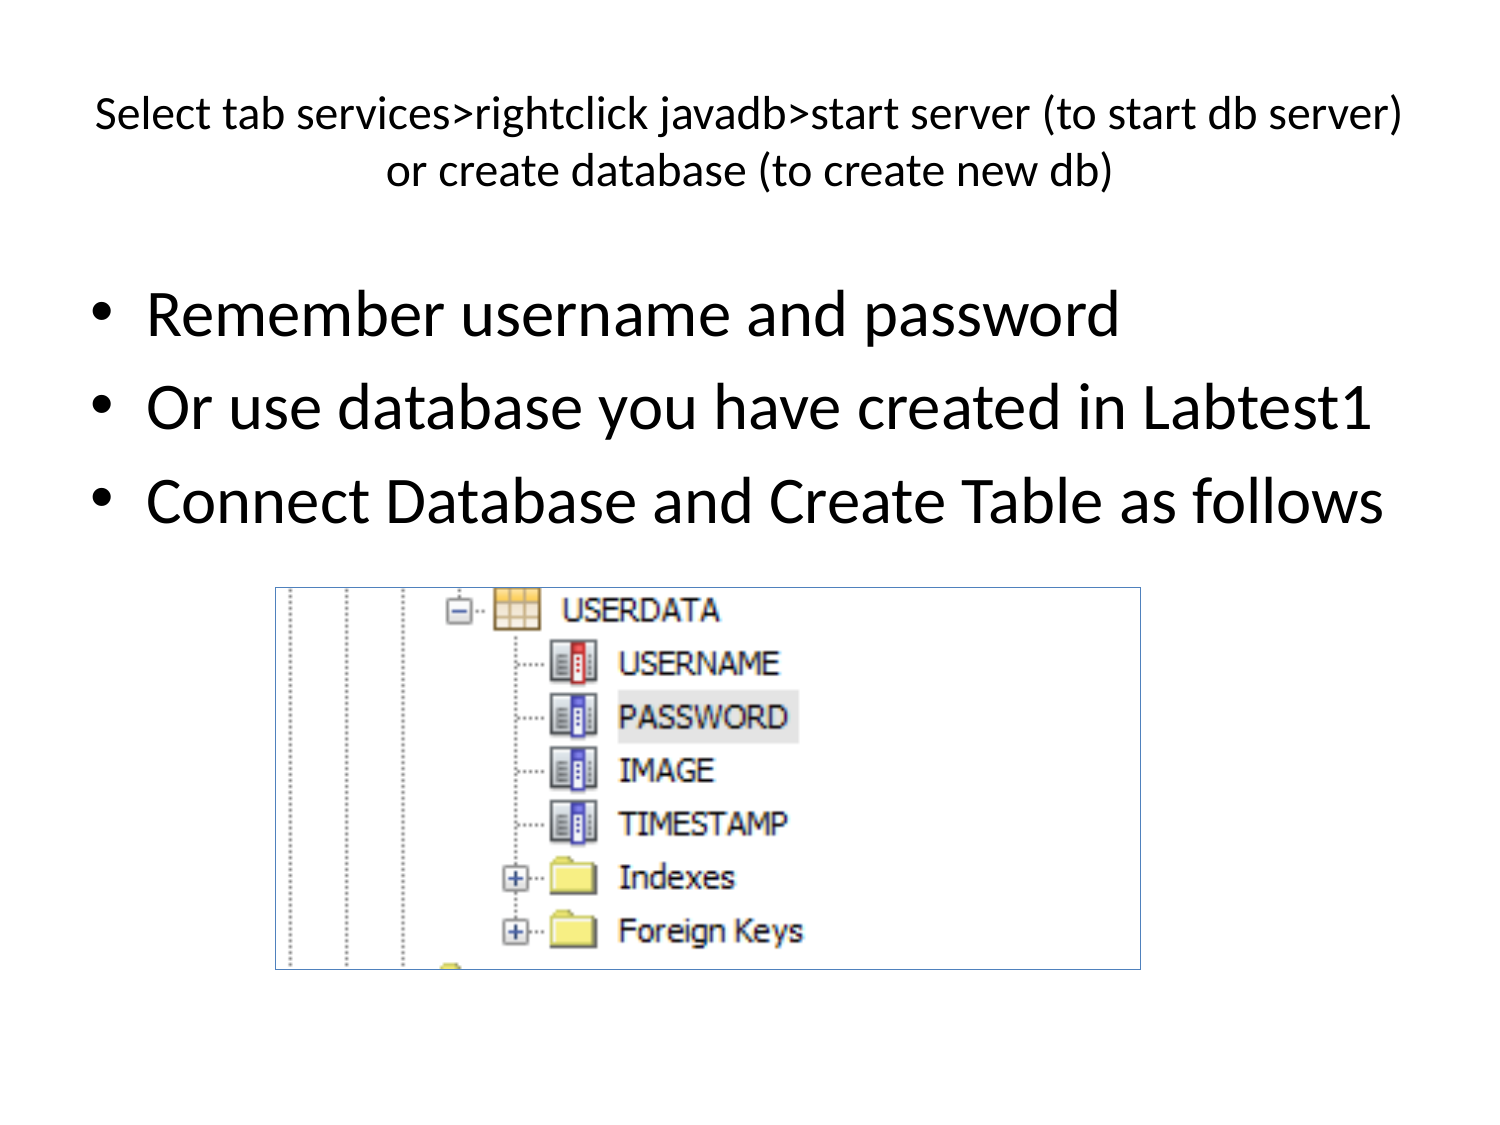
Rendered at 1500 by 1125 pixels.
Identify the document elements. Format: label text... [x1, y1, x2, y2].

title Select tab services>rightclick javadb>start server (to start db server) or create database (to create new db) [75, 45, 1425, 233]
picture [274, 587, 1141, 971]
list Remember username and password Or use database you have created in Labtest1 Connect Database and Create Table as follows [75, 262, 1425, 1005]
